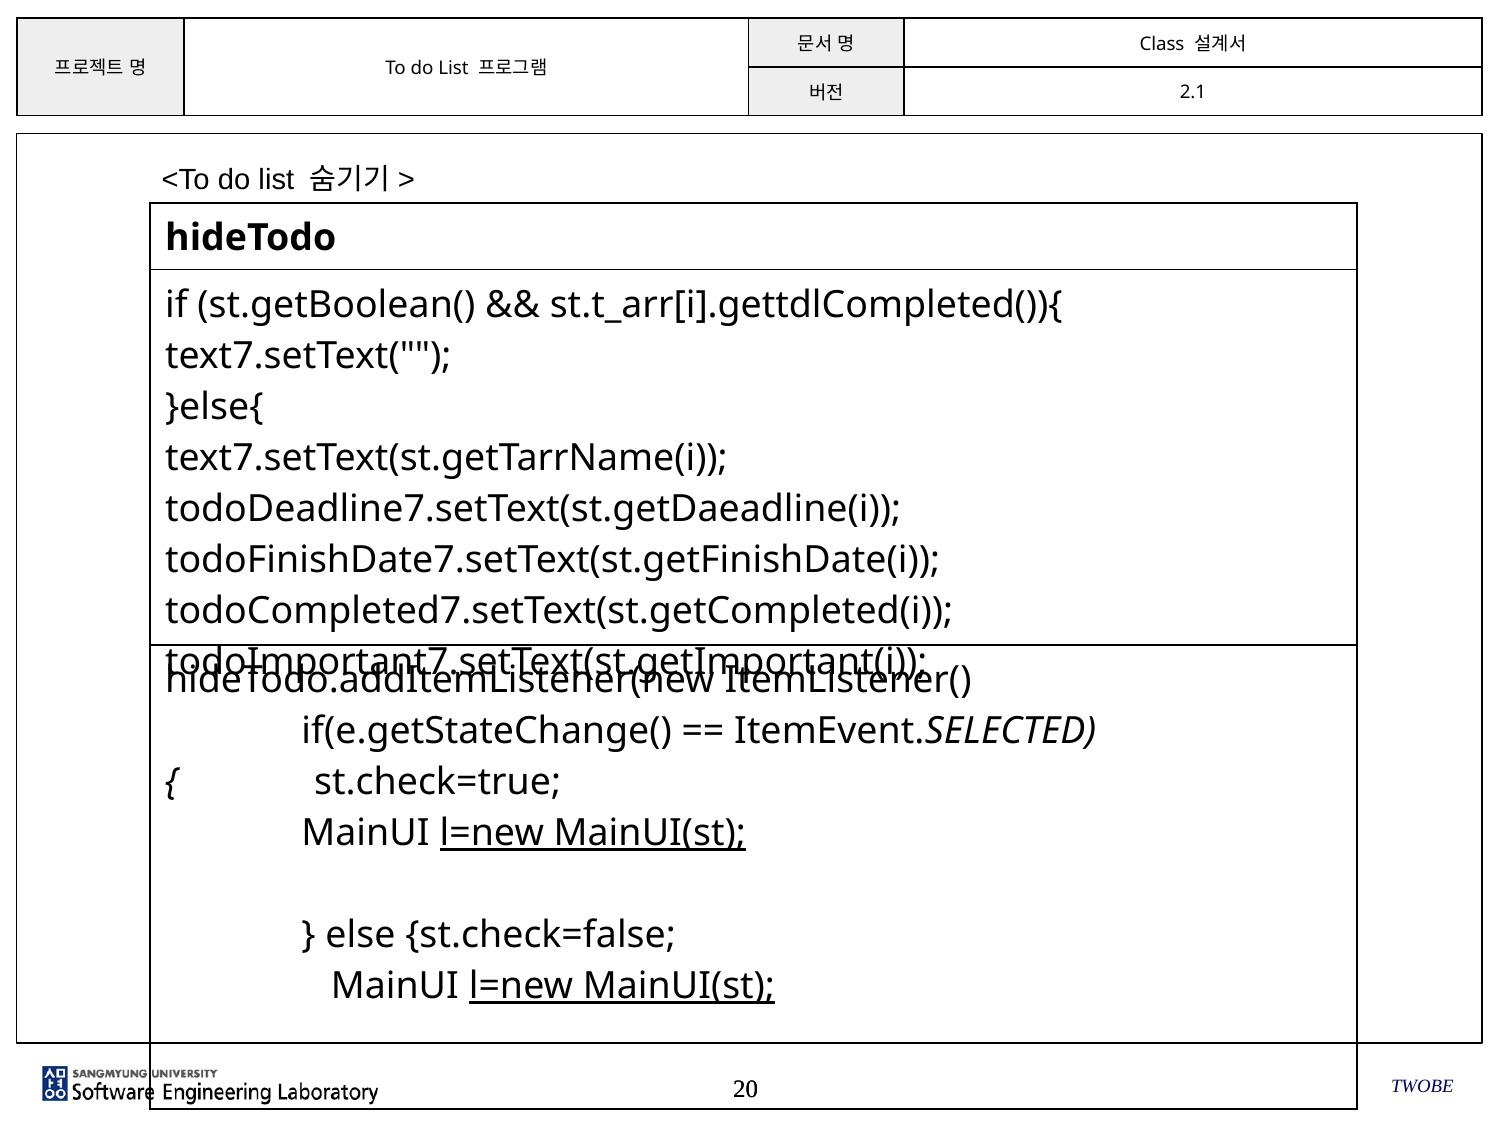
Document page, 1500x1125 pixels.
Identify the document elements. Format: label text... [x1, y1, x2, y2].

text_box <To do list 숨기기> [146, 152, 430, 203]
picture [42, 1066, 149, 1106]
table_cell hideTodo.addItemListener(new ItemListener() if(e.getStateChange() == ItemEvent.SELECTED) { st.check=true; MainUI l=new MainUI(st); } else {st.check=false; MainUI l=new MainUI(st); [151, 646, 1356, 1108]
table_header hideTodo [151, 204, 1356, 269]
footer TWOBE [1358, 1060, 1454, 1110]
table_cell if (st.getBoolean() && st.t_arr[i].gettdlCompleted()){ text7.setText(""); }else{ text7.setText(st.getTarrName(i)); todoDeadline7.setText(st.getDaeadline(i)); todoFinishDate7.setText(st.getFinishDate(i)); todoCompleted7.setText(st.getCompleted(i)); todoImportant7.setText(st.getImportant(i)); [151, 270, 1356, 644]
